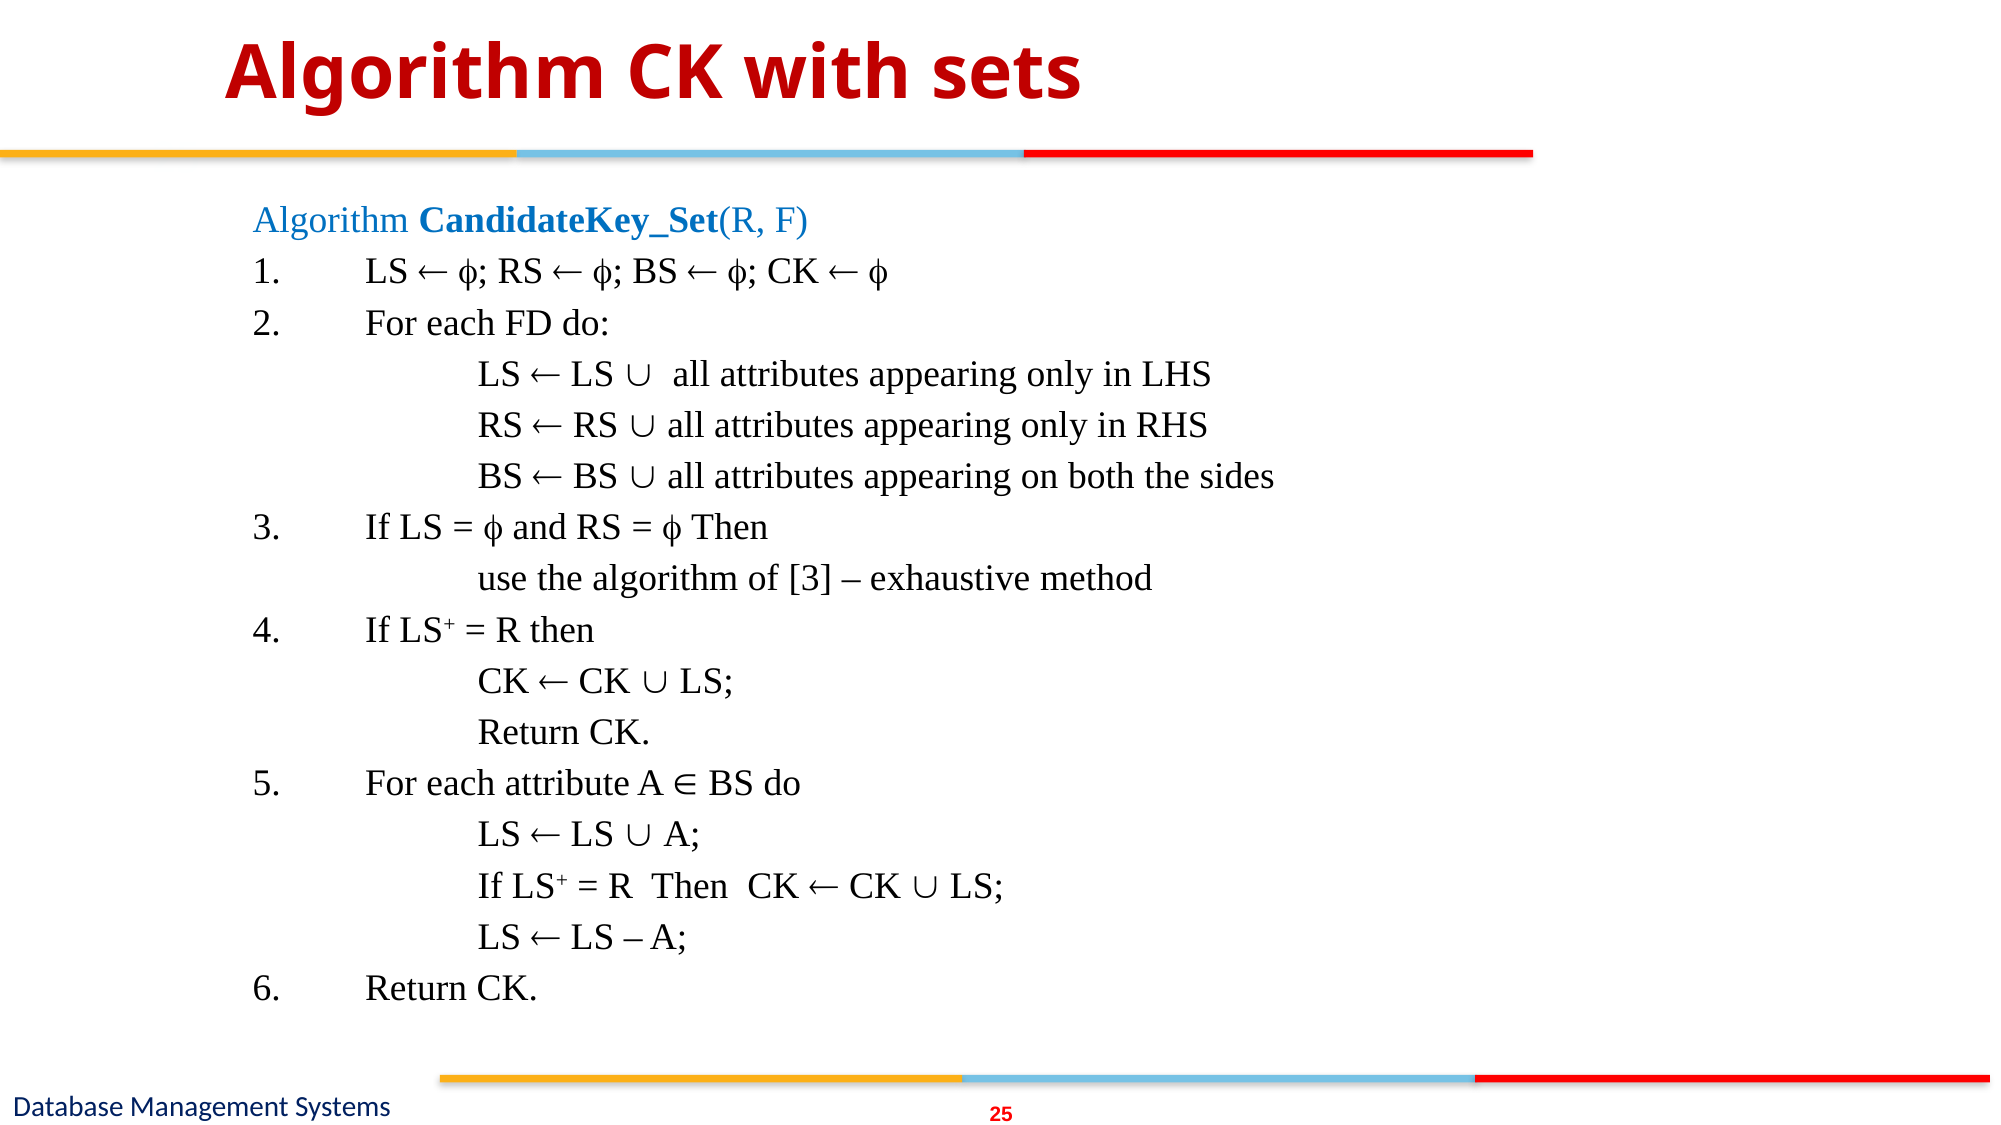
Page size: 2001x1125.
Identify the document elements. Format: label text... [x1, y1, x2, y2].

slide_number 25 [87, 129, 216, 190]
title Algorithm CK with sets [210, 15, 1292, 151]
list Algorithm CandidateKey_Set(R, F) 1. LS  ; RS  ; BS  ; CK   2. For each FD do: LS  LS  all attributes appearing only in LHS RS  RS  all attributes appearing only in RHS BS  BS  all attributes appearing on both the sides 3. If LS =  and RS =  Then use the algorithm of [3] – exhaustive method 4. If LS+ = R then CK  CK  LS; Return CK. 5. For each attribute A  BS do LS  LS  A; If LS+ = R Then CK  CK  LS; LS  LS – A; 6. Return CK. [237, 187, 1700, 1025]
